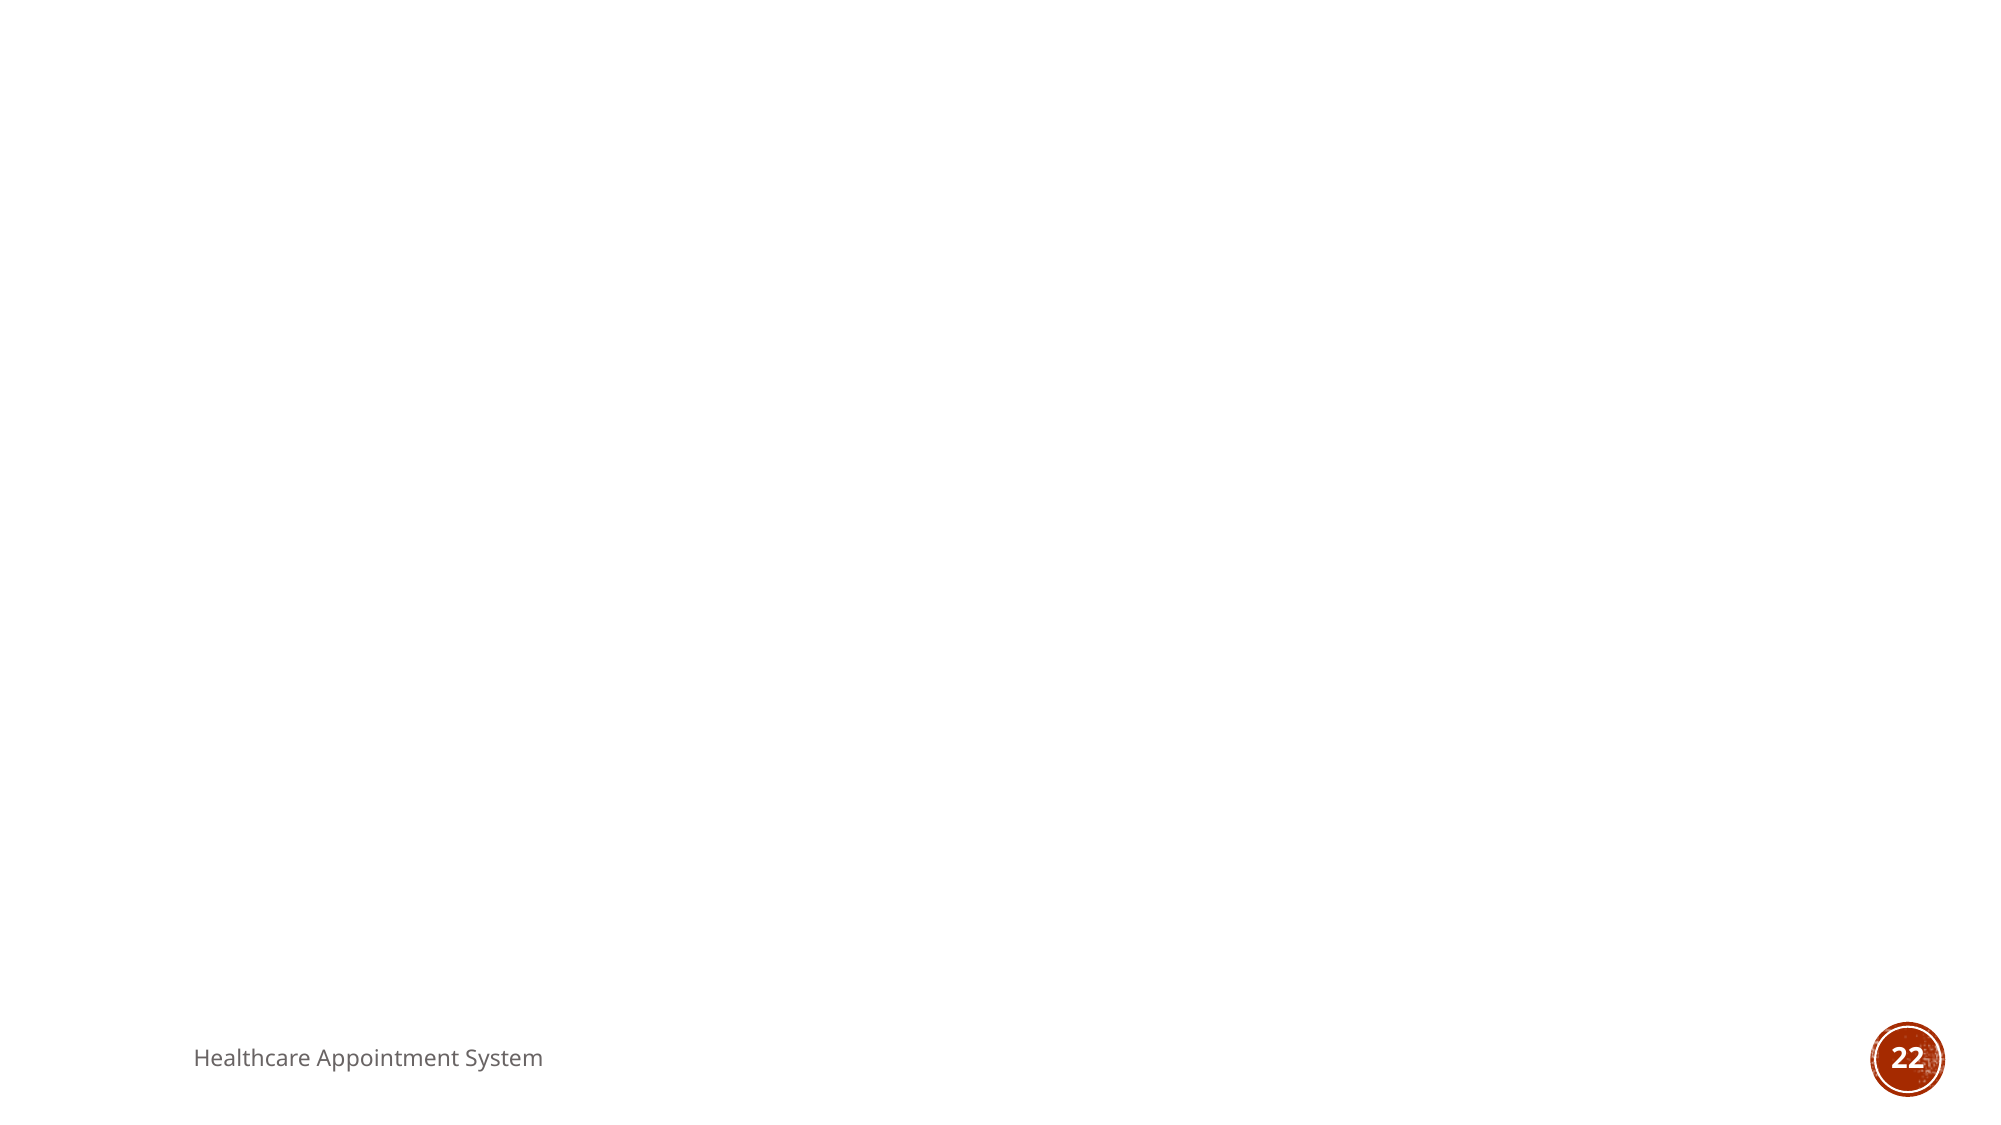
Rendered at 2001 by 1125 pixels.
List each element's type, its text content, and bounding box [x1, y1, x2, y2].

footer Healthcare Appointment System [178, 1028, 1217, 1089]
slide_number 22 [1855, 1028, 1961, 1089]
